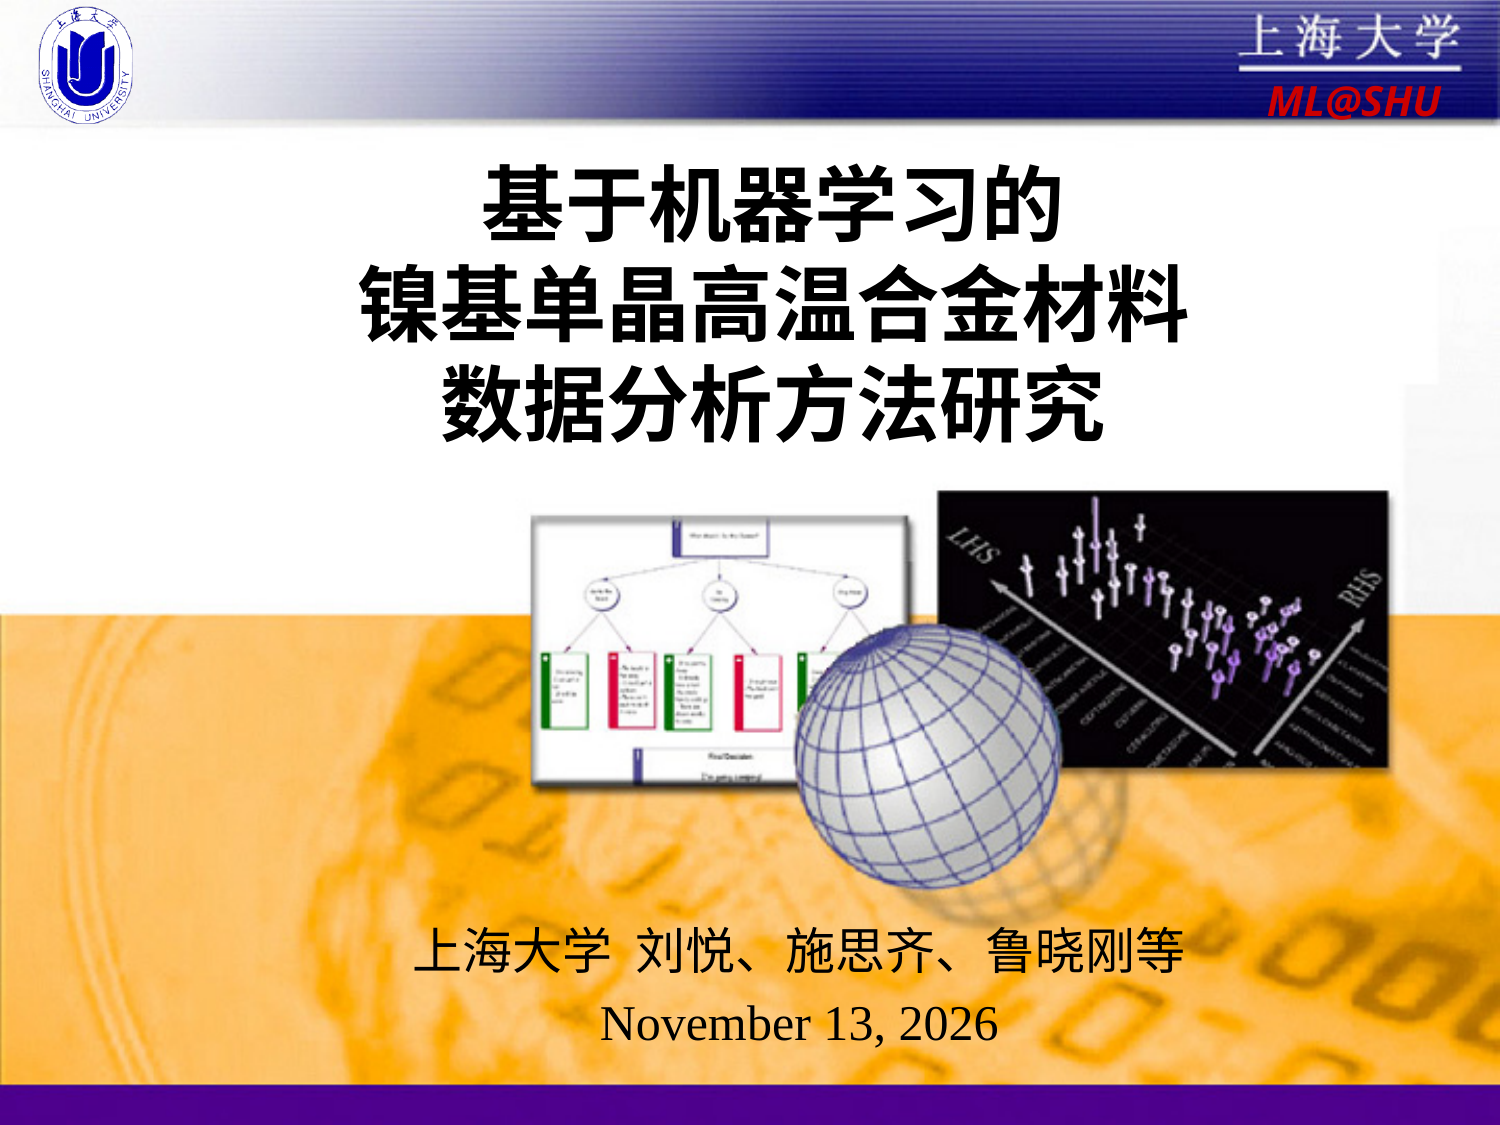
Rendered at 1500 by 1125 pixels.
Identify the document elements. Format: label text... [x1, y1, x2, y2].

subtitle 上海大学 刘悦、施思齐、鲁晓刚等 2019年6月21日星期五 [387, 912, 1211, 1051]
picture [0, 0, 1500, 1125]
title 基于机器学习的 镍基单晶高温合金材料 数据分析方法研究 [135, 207, 1411, 396]
